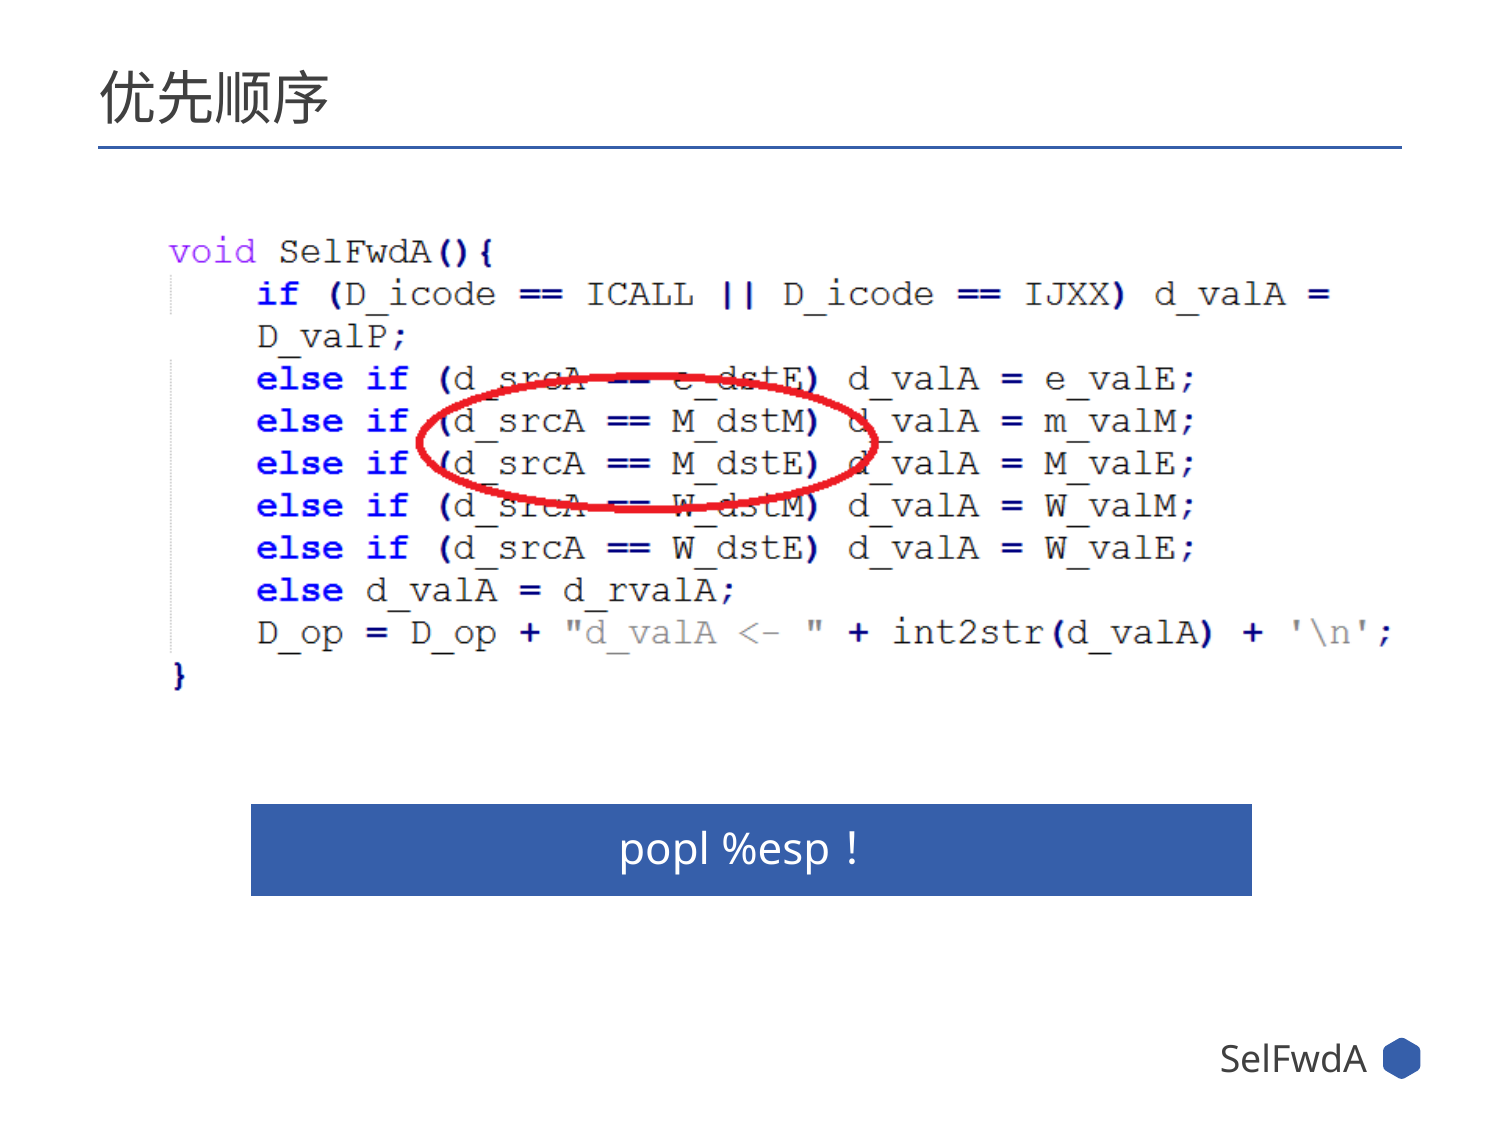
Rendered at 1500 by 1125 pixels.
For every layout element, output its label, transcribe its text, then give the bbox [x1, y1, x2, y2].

list 优先顺序 [83, 62, 875, 134]
picture [89, 186, 1411, 733]
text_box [249, 803, 1254, 988]
list SelFwdA [575, 1032, 1383, 1083]
